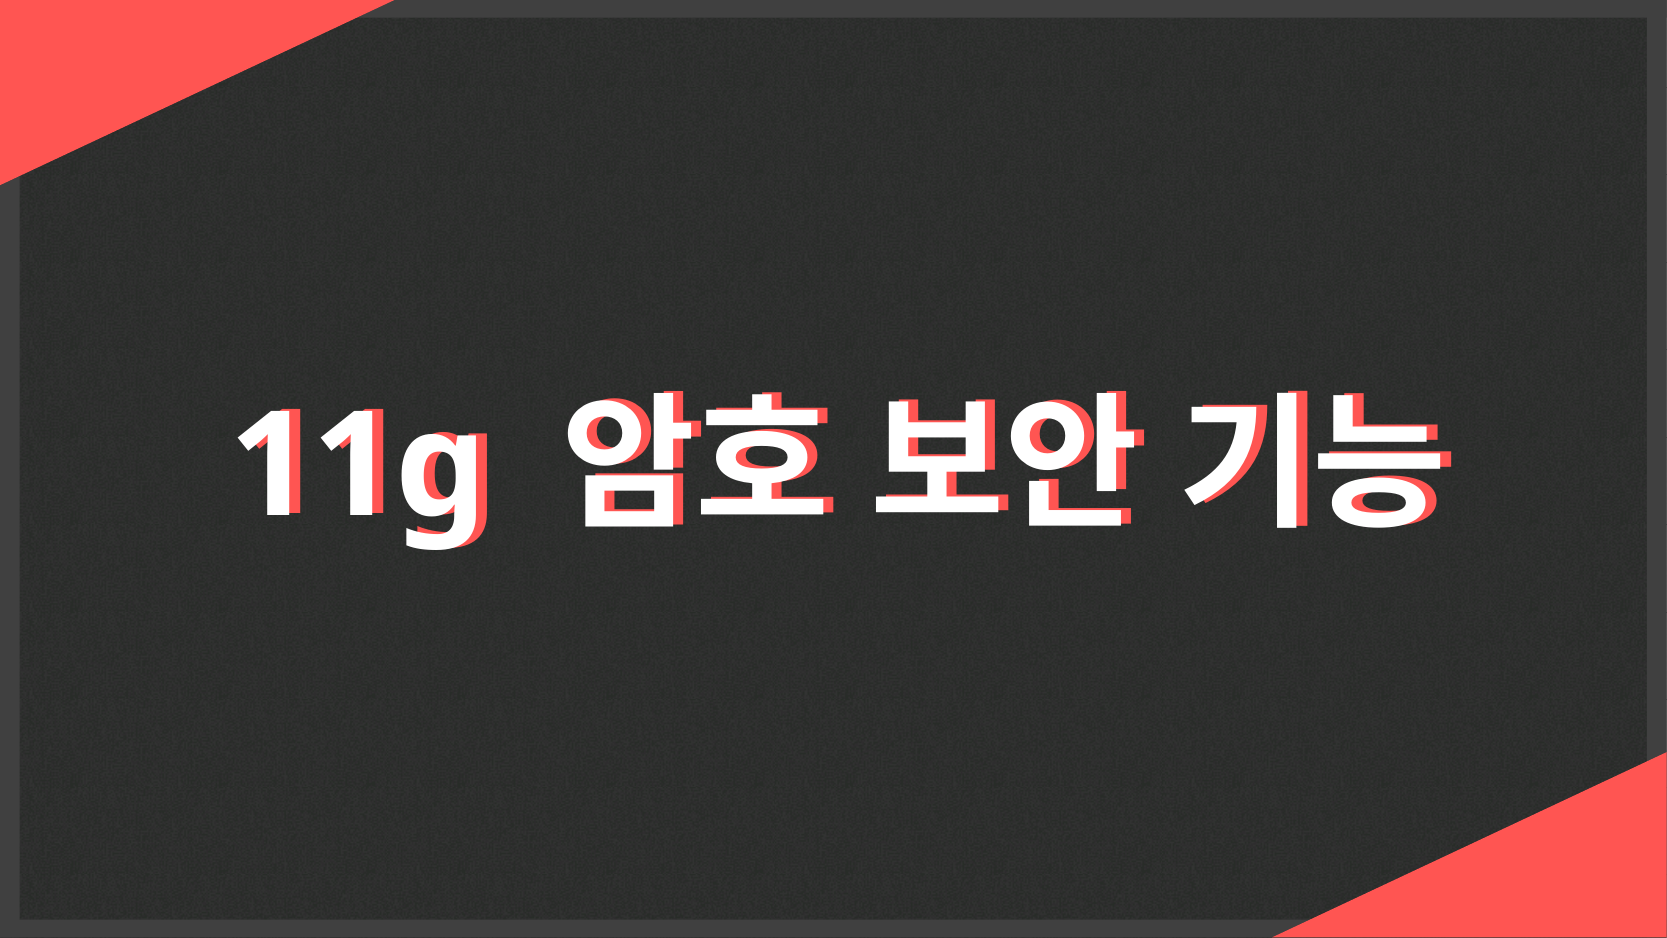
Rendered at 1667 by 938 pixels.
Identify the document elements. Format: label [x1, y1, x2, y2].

picture [20, 18, 1646, 919]
text_box [336, 359, 1351, 555]
